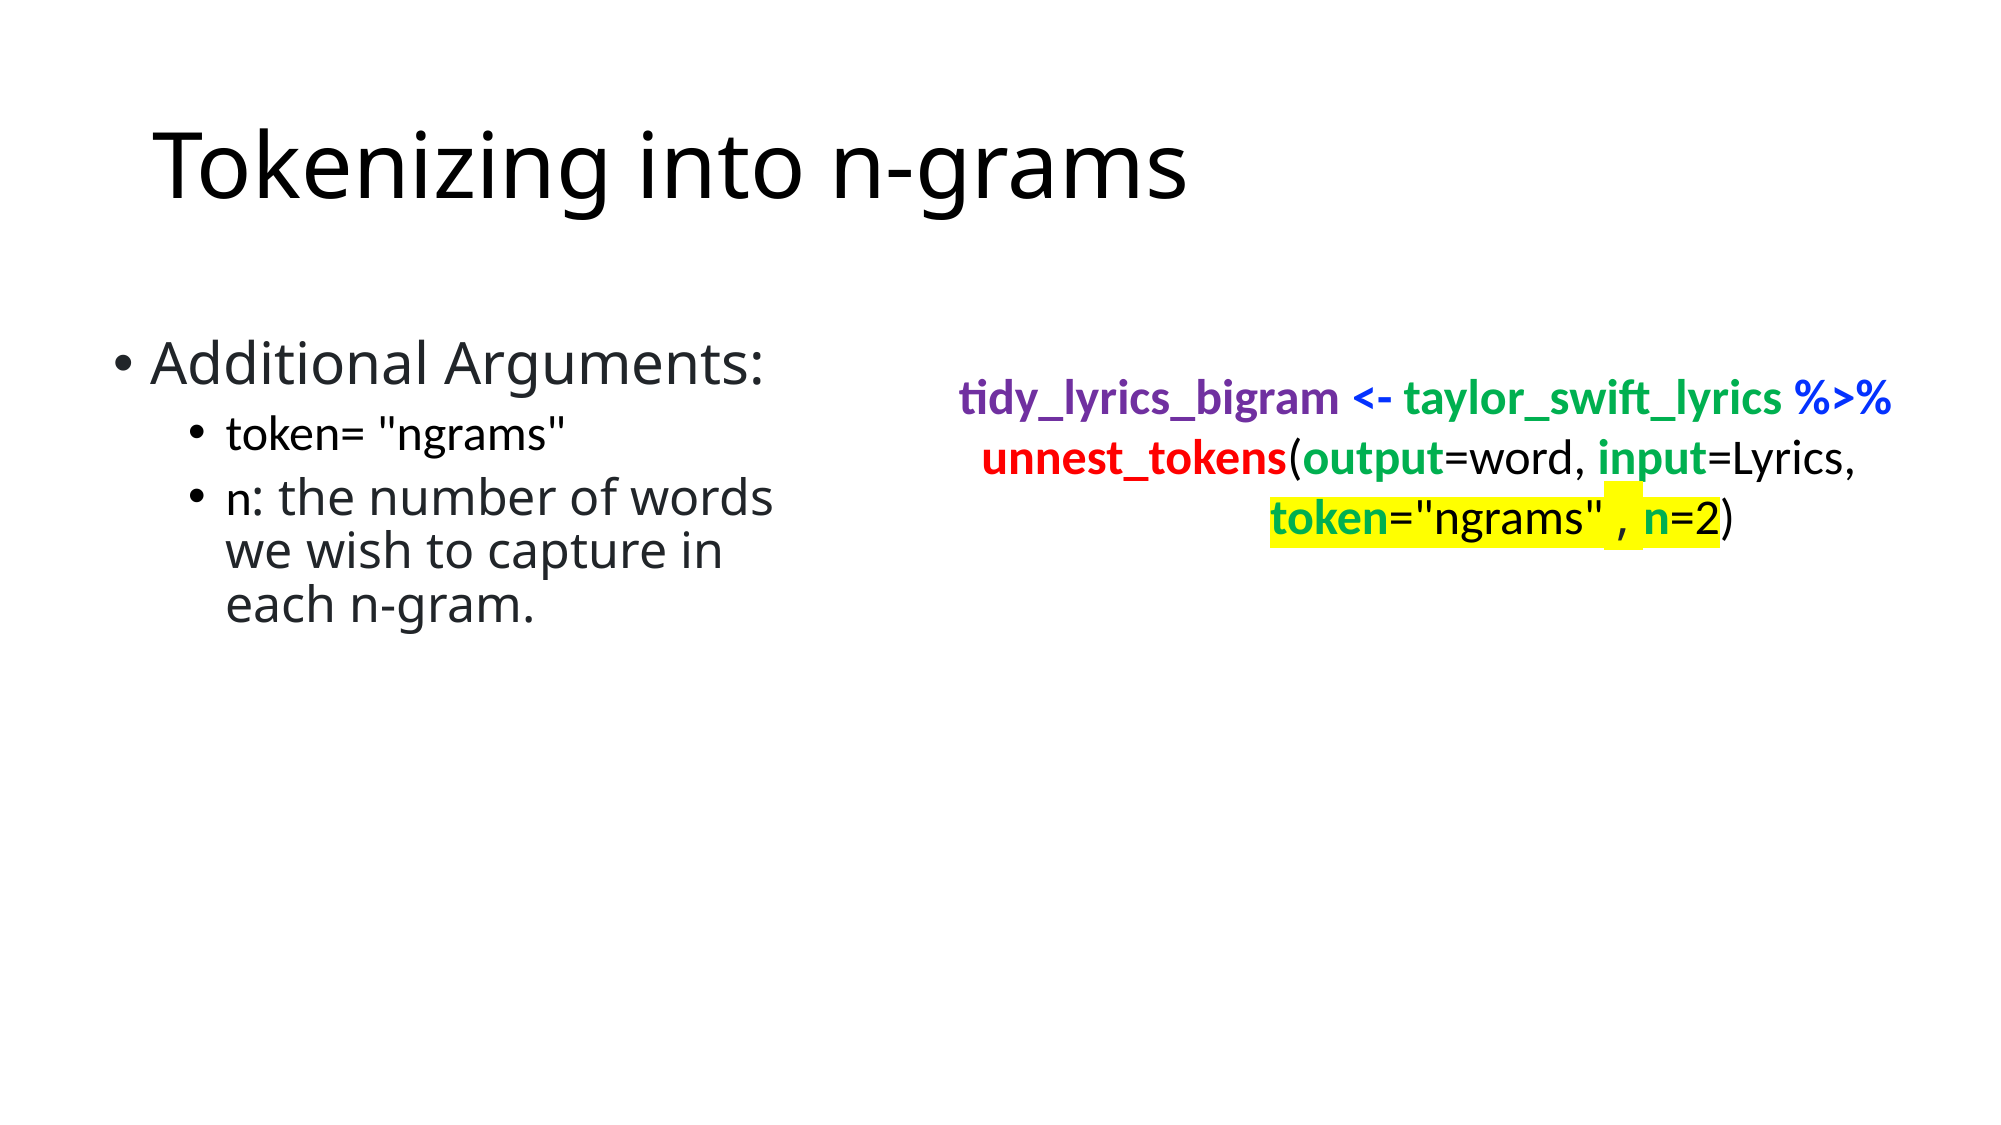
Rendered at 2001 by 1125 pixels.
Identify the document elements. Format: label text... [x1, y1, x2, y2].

title Tokenizing into n-grams [137, 59, 1863, 278]
text_box tidy_lyrics_bigram <- taylor_swift_lyrics %>% unnest_tokens(output=word, input=Lyrics, token="ngrams" , n=2) [944, 357, 1931, 553]
list Additional Arguments: token= "ngrams" n: the number of words we wish to capture in each n-gram. [98, 326, 839, 1041]
